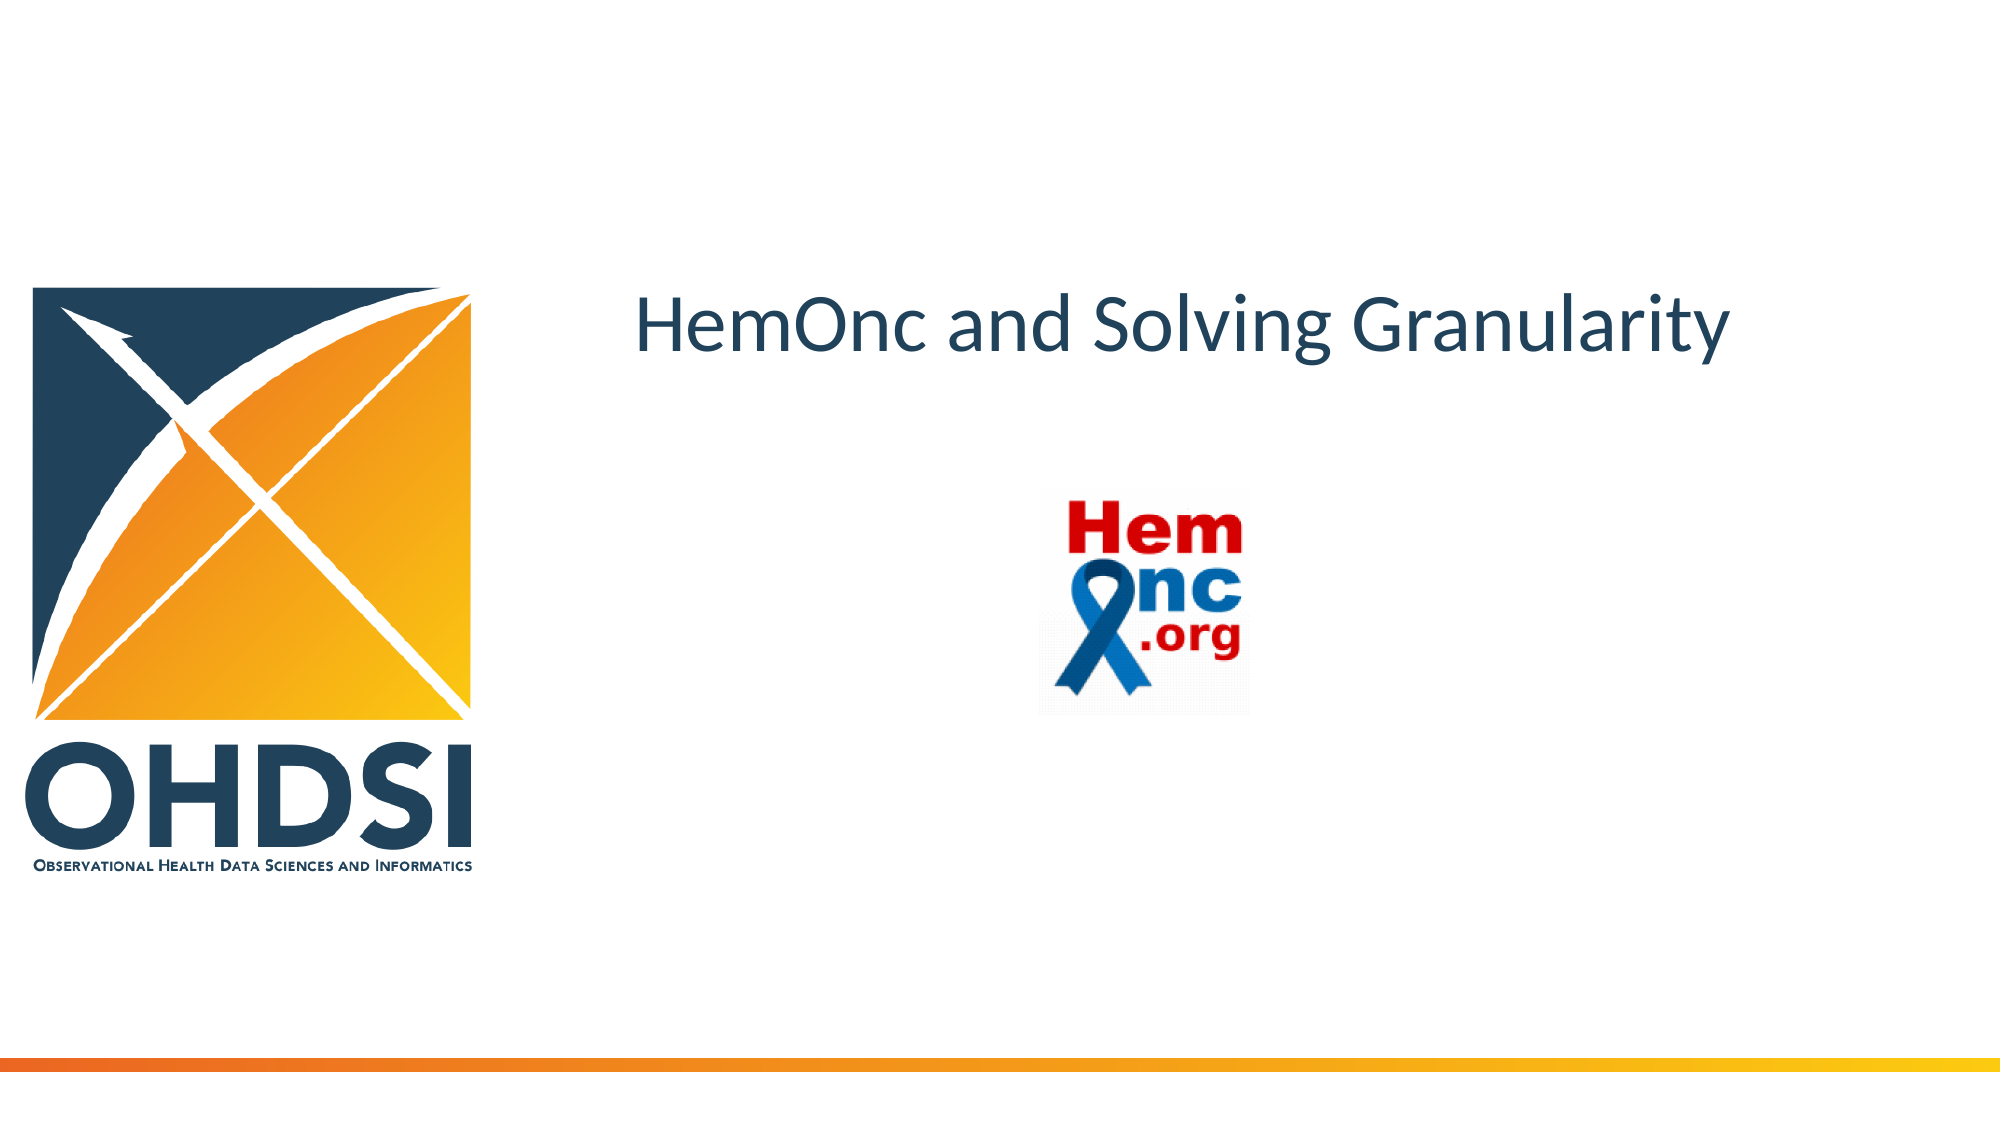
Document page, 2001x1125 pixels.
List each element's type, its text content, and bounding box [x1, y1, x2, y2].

picture [1037, 488, 1250, 716]
picture [0, 237, 529, 920]
title HemOnc and Solving Granularity [516, 174, 1850, 463]
